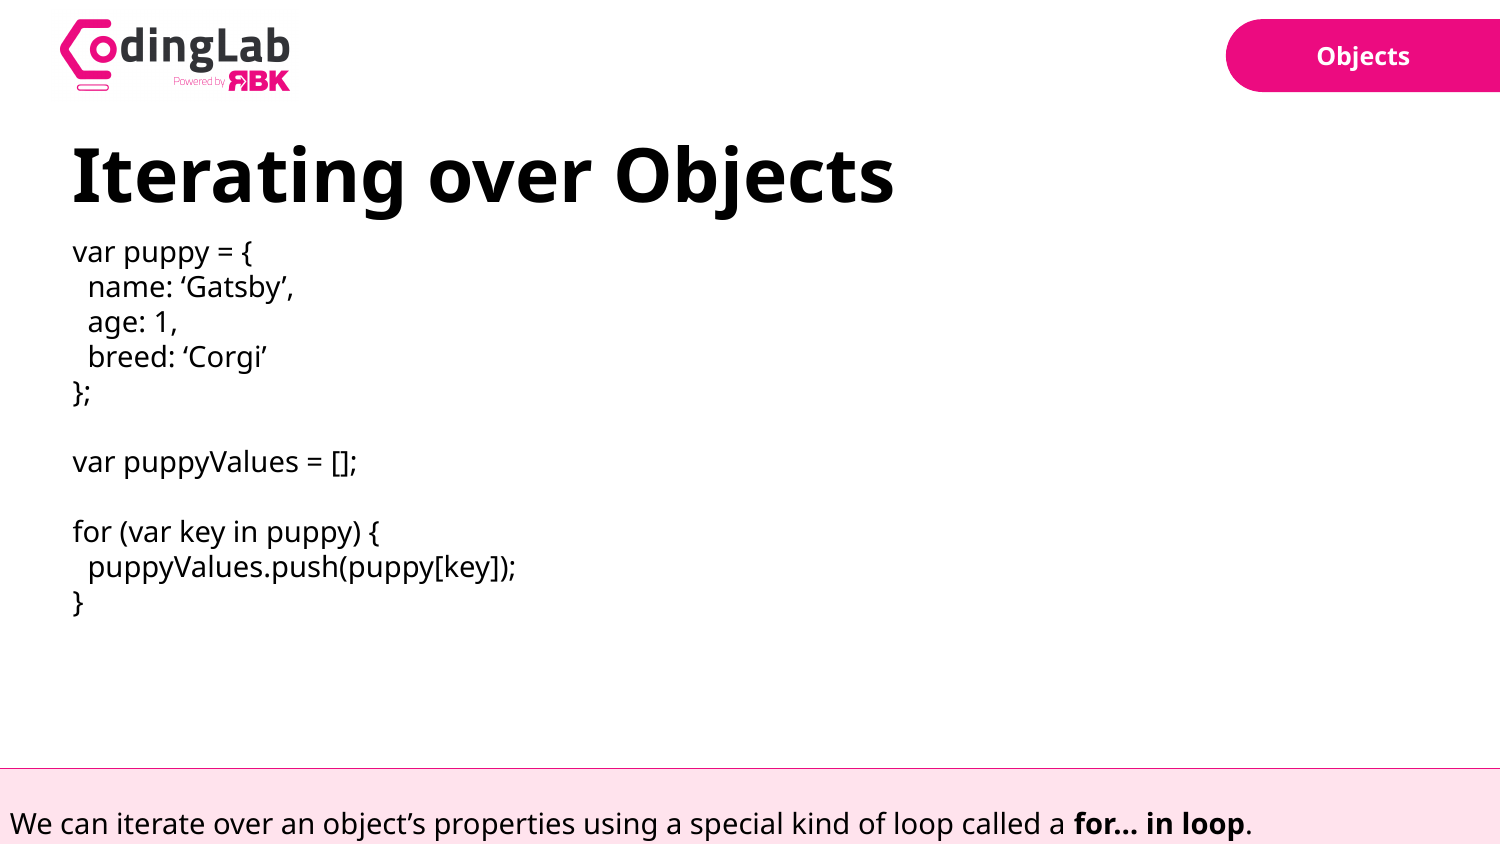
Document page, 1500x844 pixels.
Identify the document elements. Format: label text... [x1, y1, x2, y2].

text_box [1225, 32, 1234, 79]
text_box Iterating over Objects [57, 91, 1408, 233]
text_box [1242, 19, 1500, 93]
text_box We can iterate over an object’s properties using a special kind of loop called a for… in loop. [0, 768, 1500, 844]
picture [50, 9, 300, 102]
text_box var puppy = { name: ‘Gatsby’, age: 1, breed: ‘Corgi’ }; var puppyValues = []; for (var key in puppy) { puppyValues.push(puppy[key]); } [57, 218, 1500, 768]
text_box Objects [1234, 25, 1493, 86]
